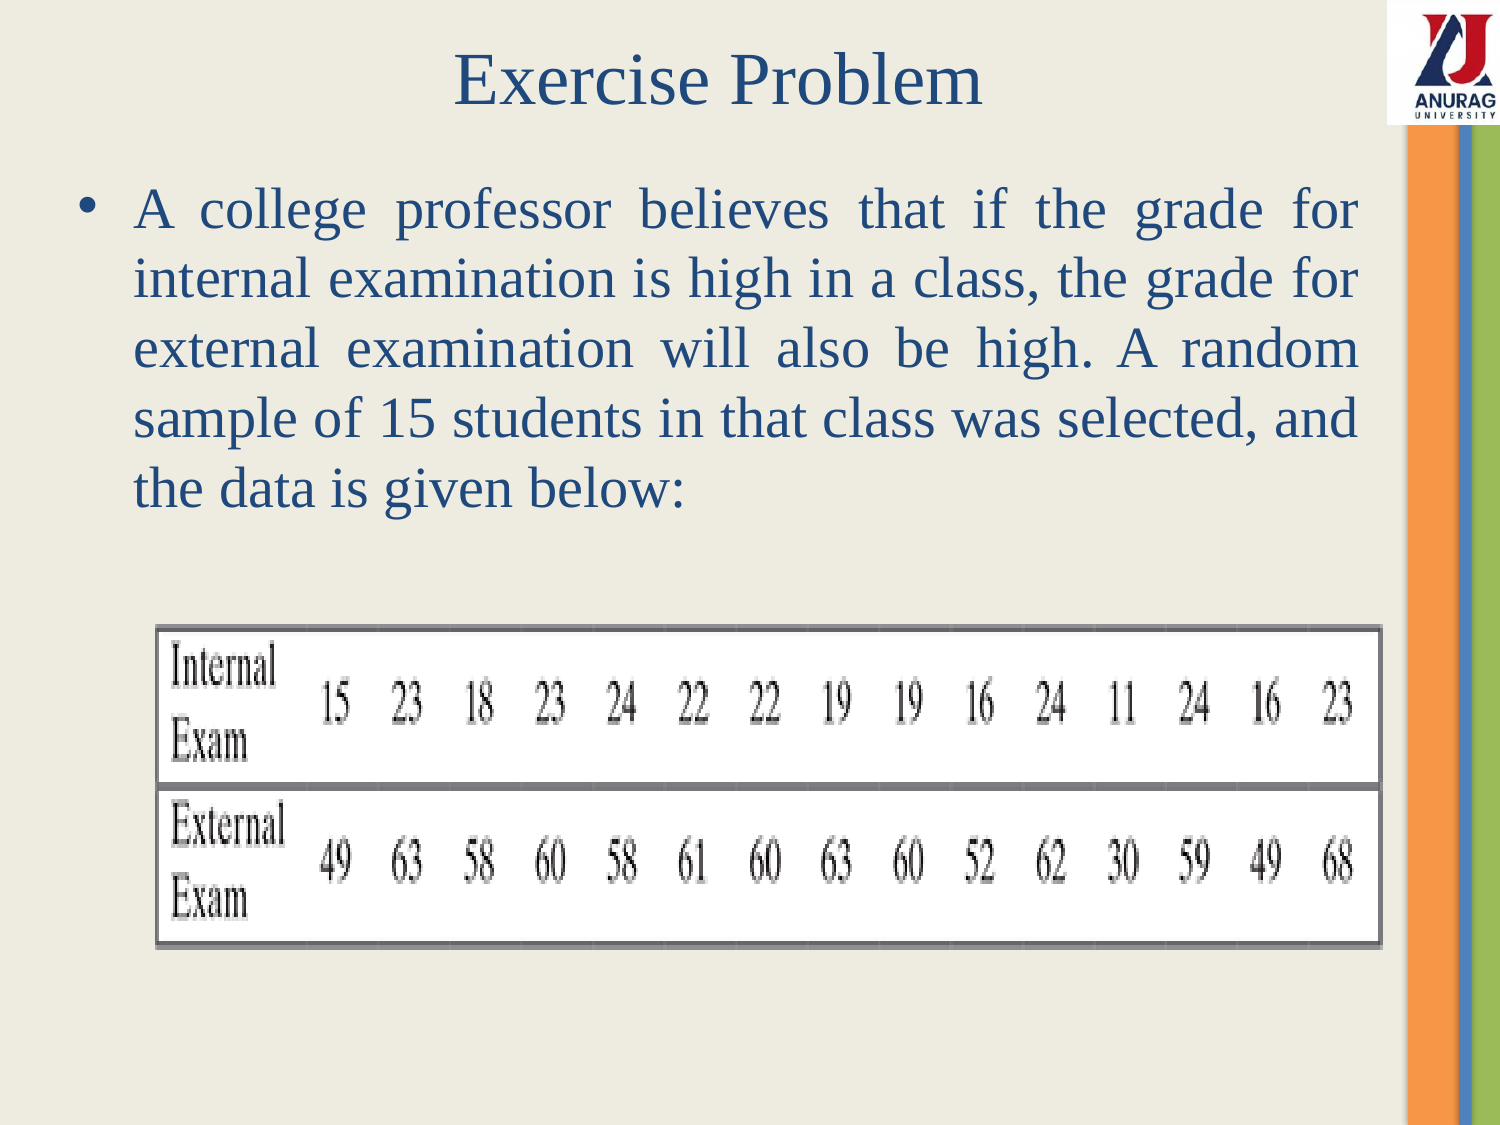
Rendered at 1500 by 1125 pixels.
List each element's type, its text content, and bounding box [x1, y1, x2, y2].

picture [1387, 0, 1500, 126]
list A college professor believes that if the grade for internal examination is high in a class, the grade for external examination will also be high. A random sample of 15 students in that class was selected, and the data is given below: [62, 162, 1375, 550]
picture [155, 624, 1383, 951]
title Exercise Problem [75, 24, 1363, 125]
